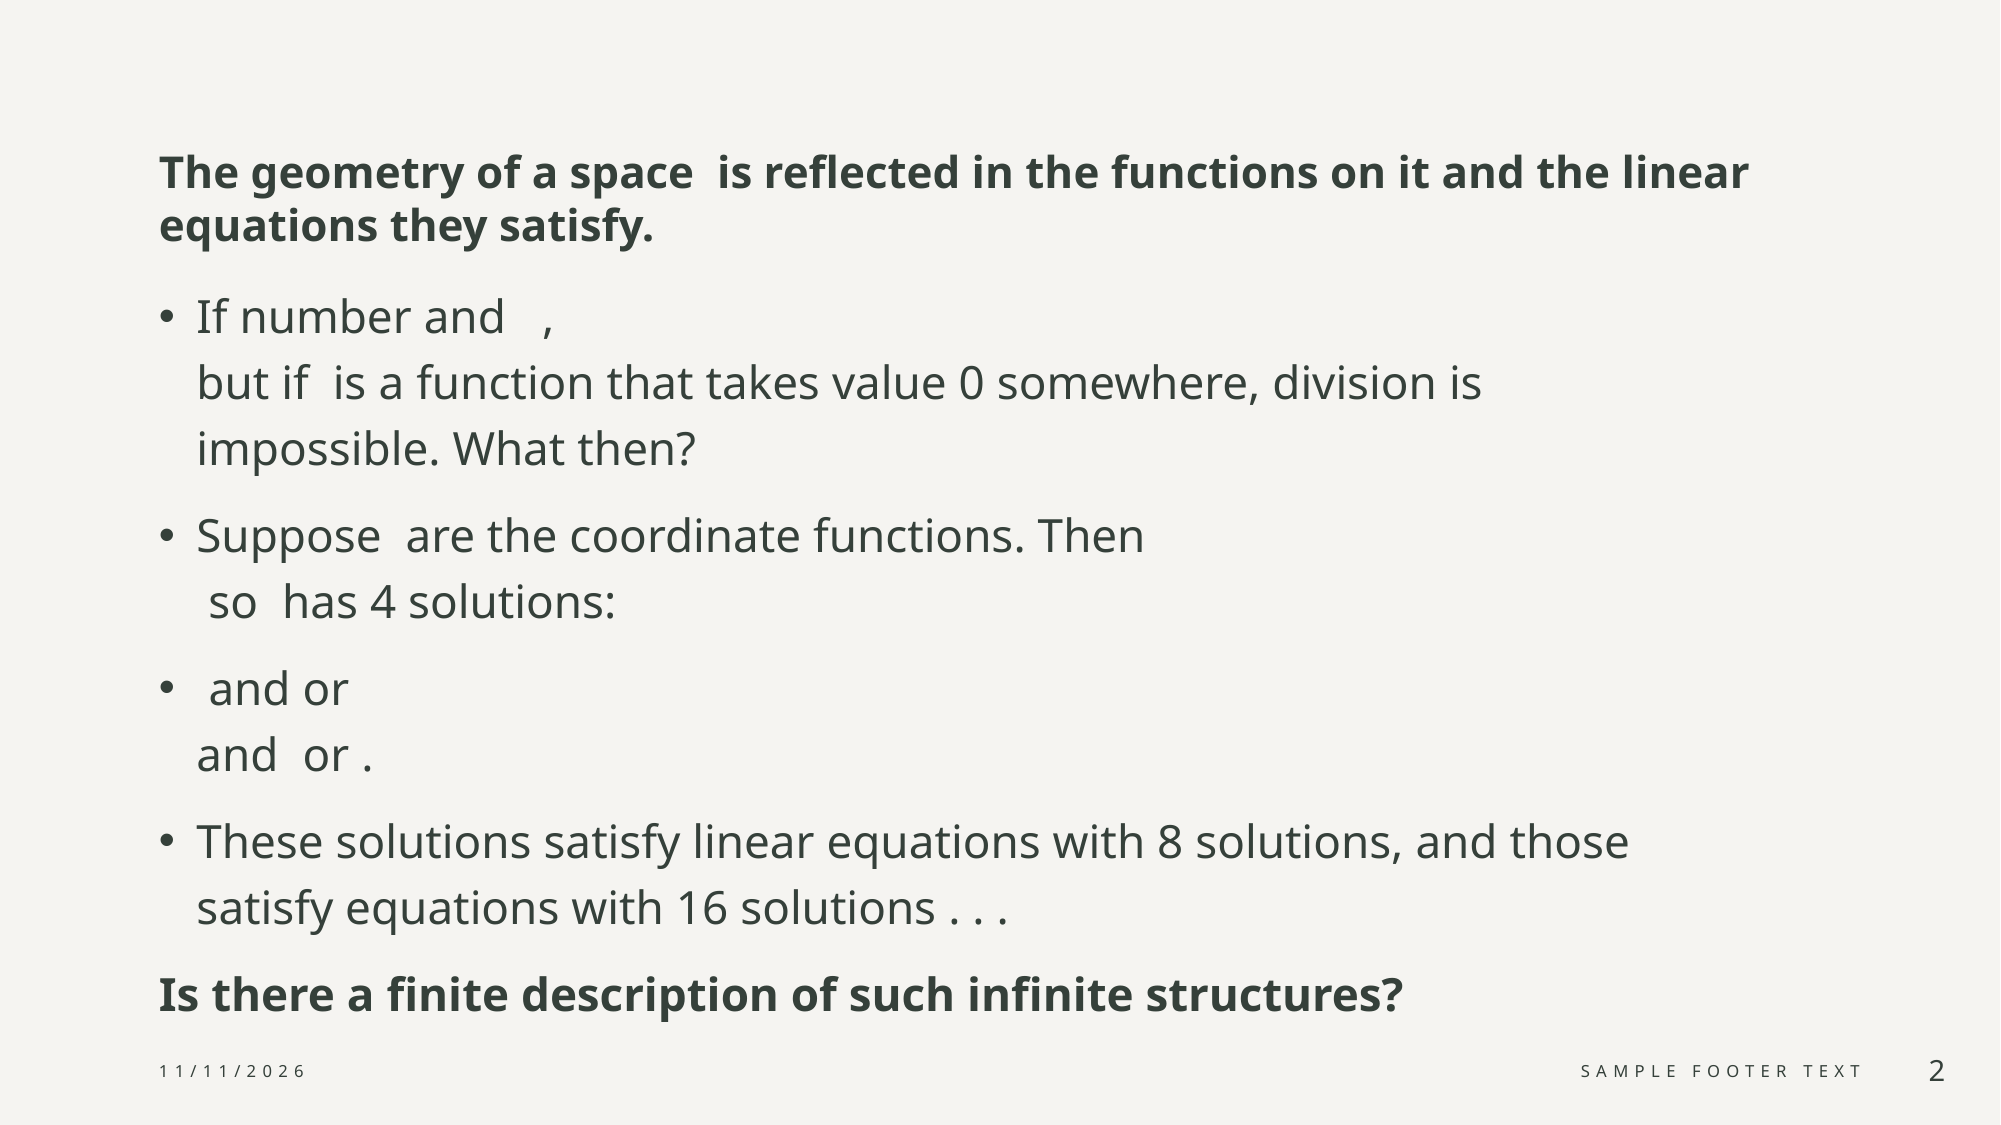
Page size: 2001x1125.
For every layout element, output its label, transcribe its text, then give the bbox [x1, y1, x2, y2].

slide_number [143, 1042, 594, 1103]
slide_number 2 [1875, 1042, 1961, 1103]
footer Sample Footer Text [1170, 1042, 1875, 1103]
